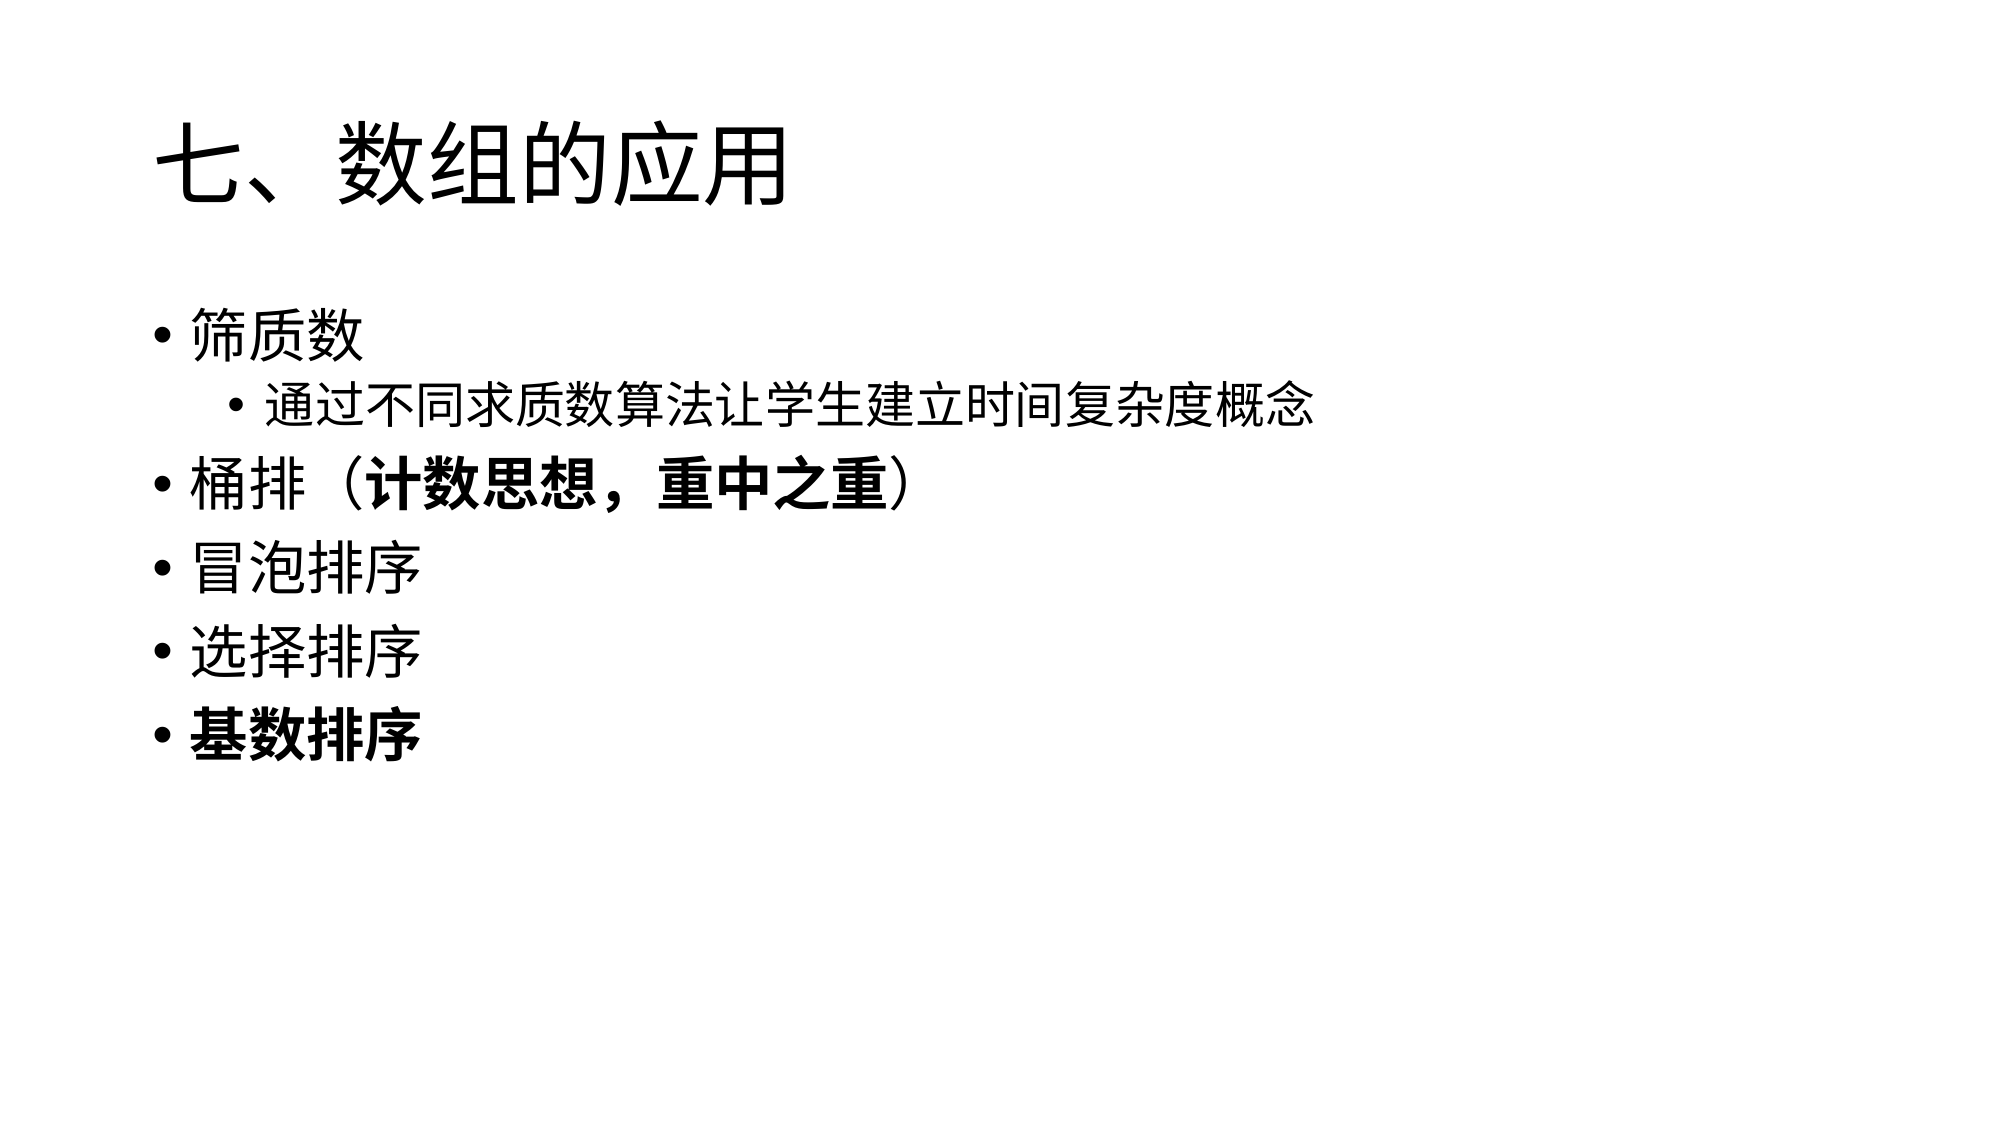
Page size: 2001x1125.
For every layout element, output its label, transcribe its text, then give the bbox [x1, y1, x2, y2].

list 筛质数 通过不同求质数算法让学生建立时间复杂度概念 桶排（计数思想，重中之重） 冒泡排序 选择排序 基数排序 [137, 299, 1863, 1014]
title 七、数组的应用 [137, 59, 1863, 278]
